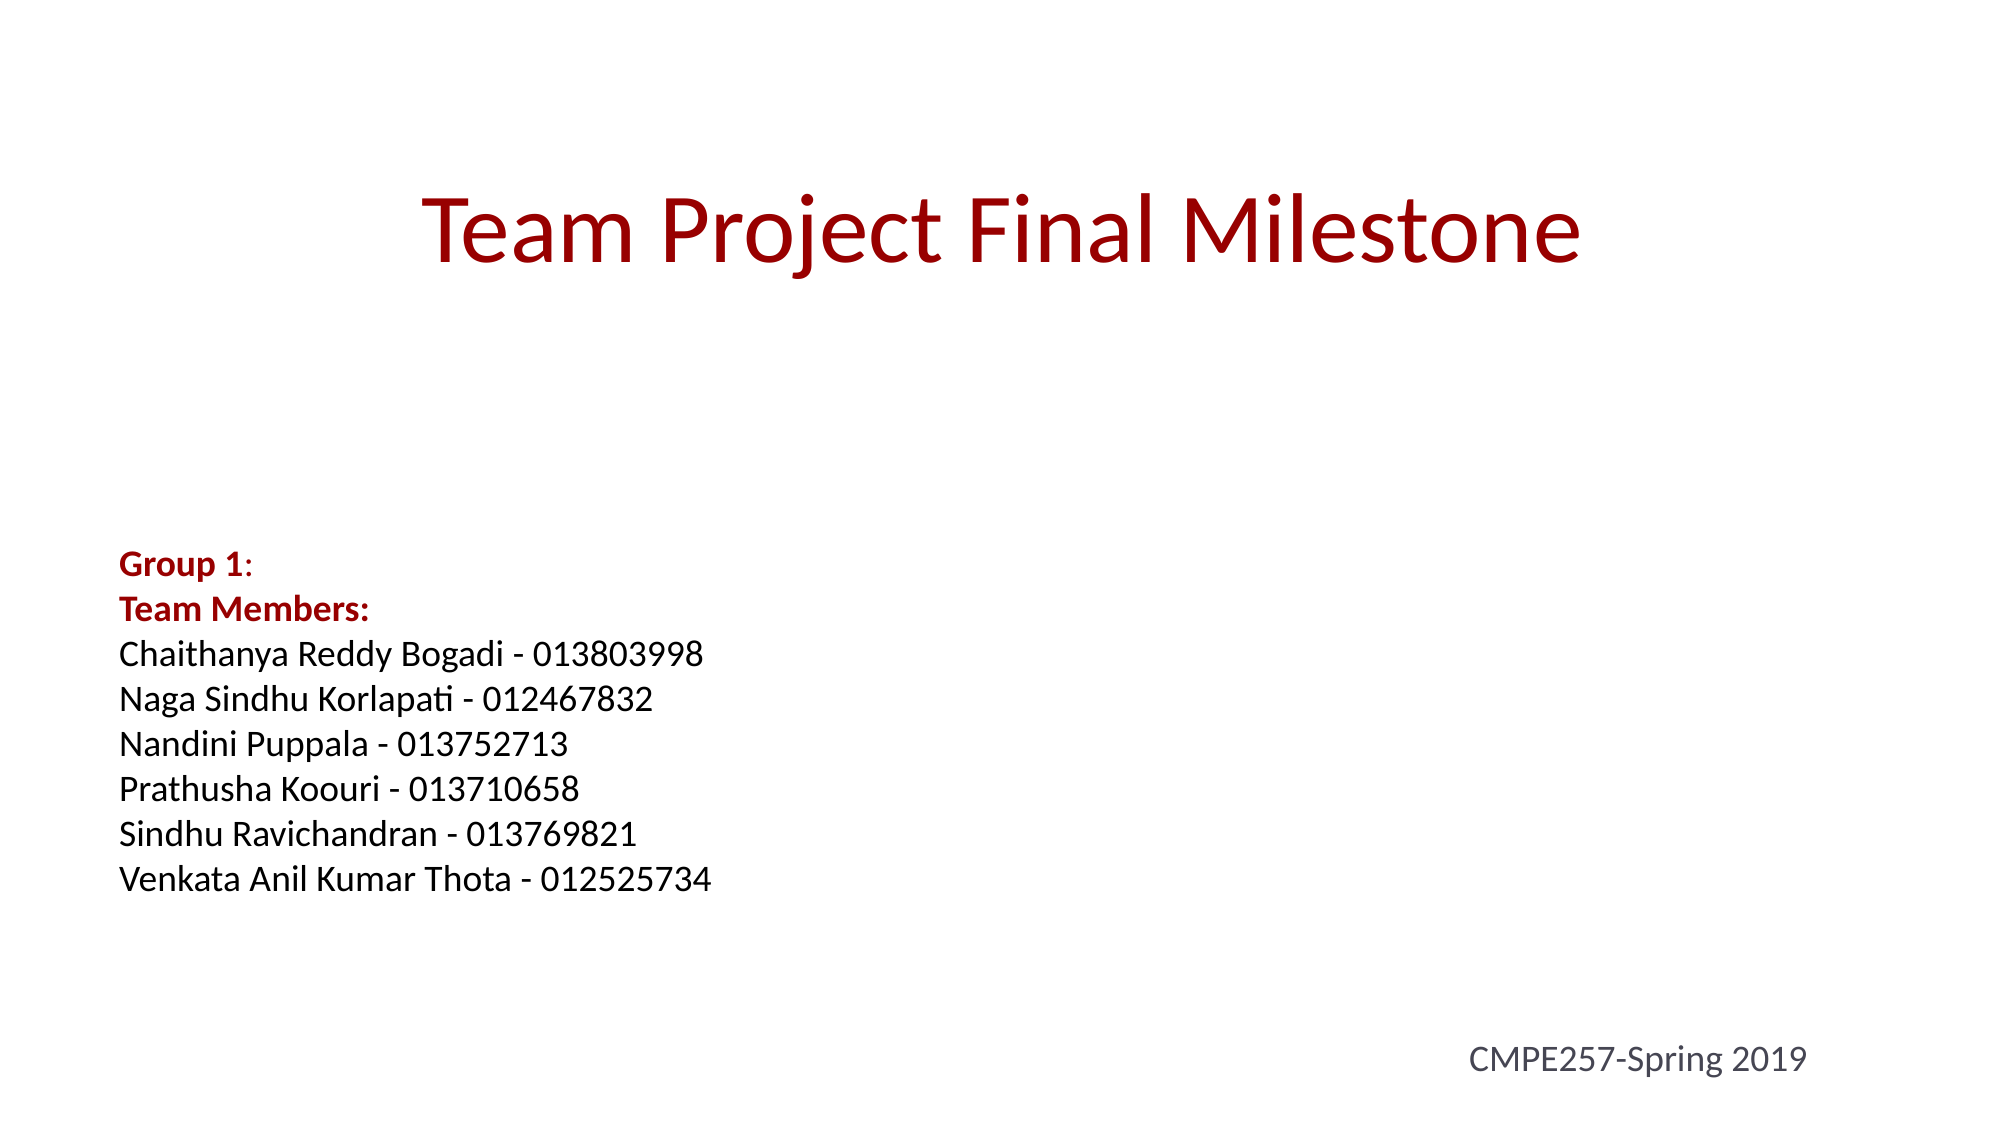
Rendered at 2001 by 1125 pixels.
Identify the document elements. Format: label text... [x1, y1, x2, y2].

subtitle Team Project Final Milestone [39, 48, 1989, 563]
text_box Group 1: Team Members: Chaithanya Reddy Bogadi - 013803998 Naga Sindhu Korlapati - 012467832 Nandini Puppala - 013752713 Prathusha Koouri - 013710658 Sindhu Ravichandran - 013769821 Venkata Anil Kumar Thota - 012525734 CMPE257-Spring 2019 [104, 486, 1925, 1125]
